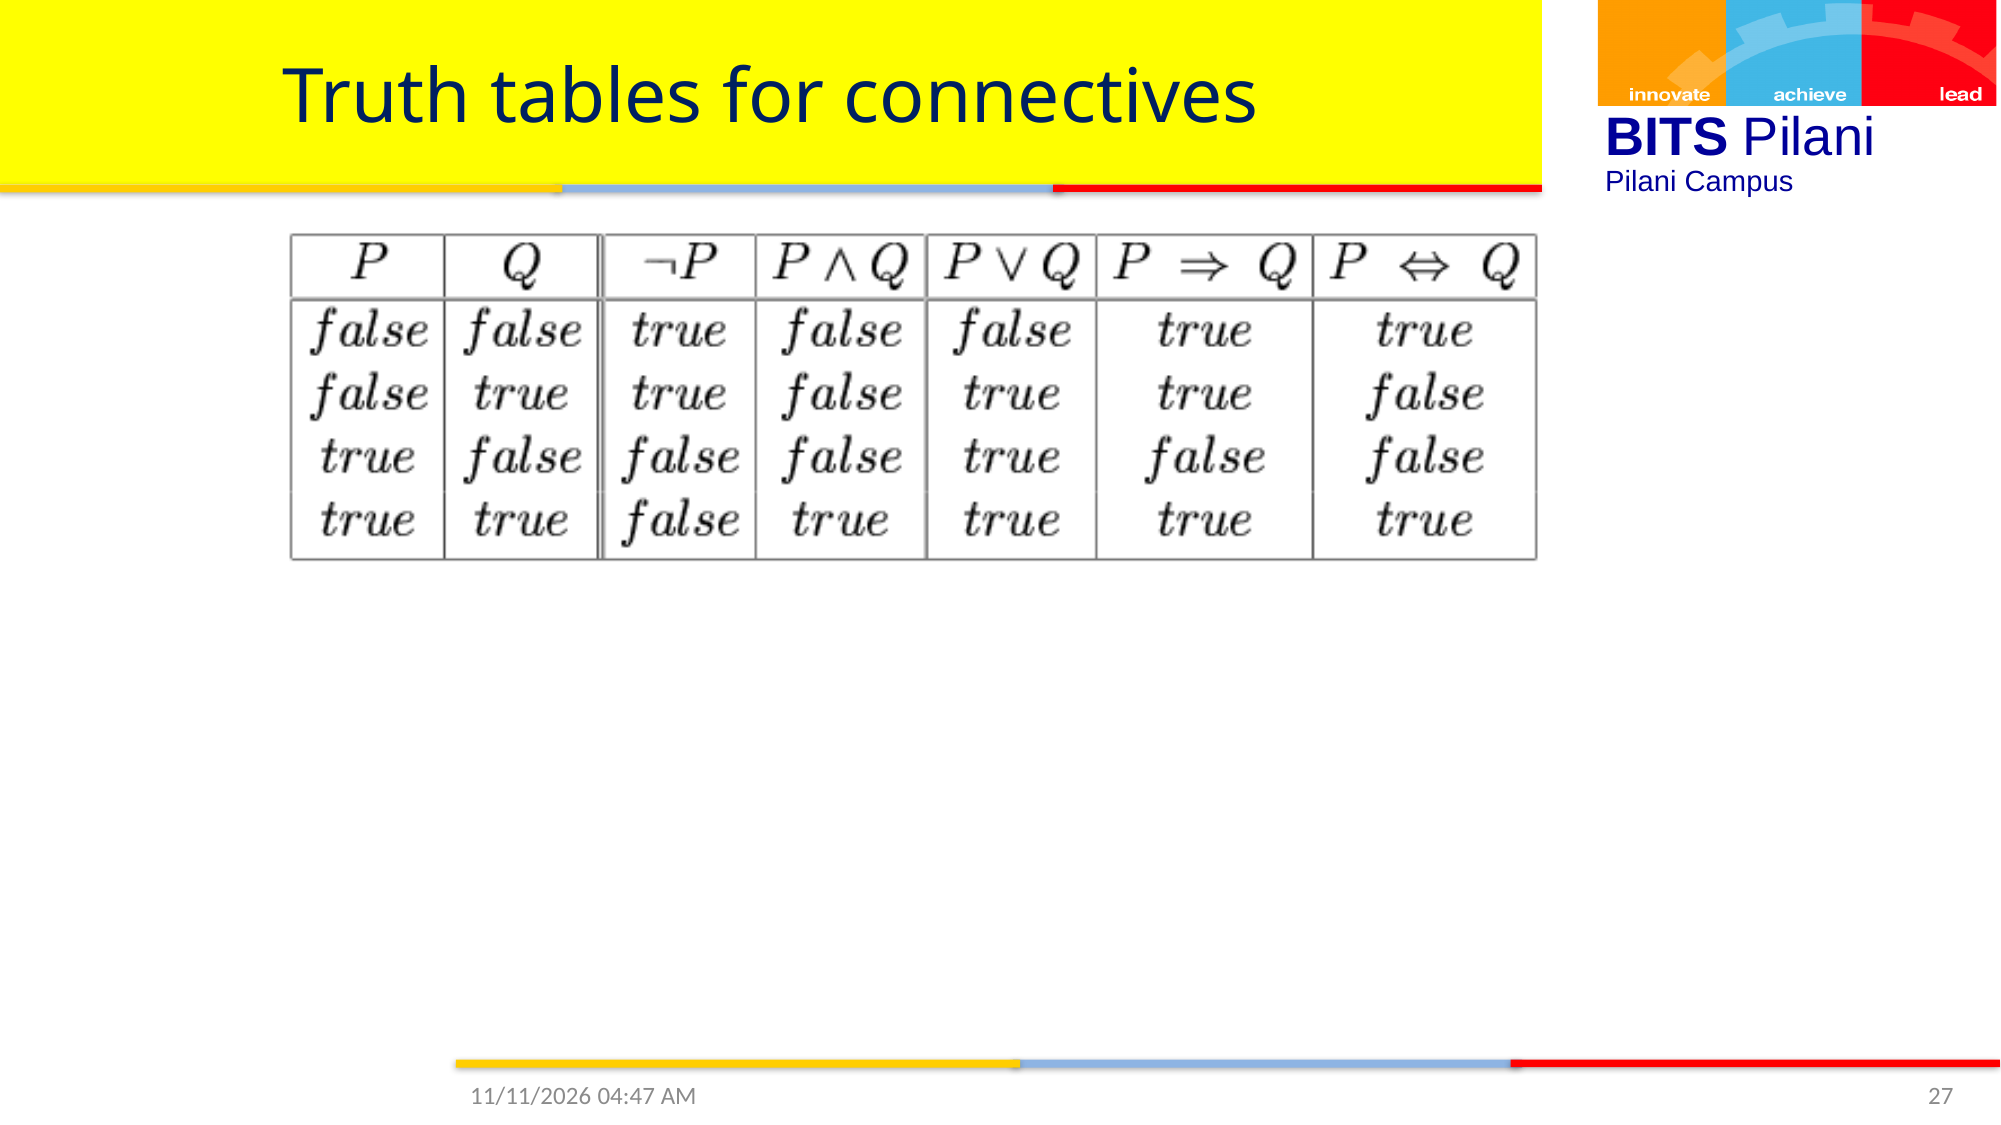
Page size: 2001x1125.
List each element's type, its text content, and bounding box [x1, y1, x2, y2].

picture [279, 224, 1543, 568]
picture [1597, 0, 1997, 106]
slide_number 27 [1749, 1065, 1969, 1125]
title Truth tables for connectives [0, 0, 1543, 185]
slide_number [455, 1065, 922, 1125]
